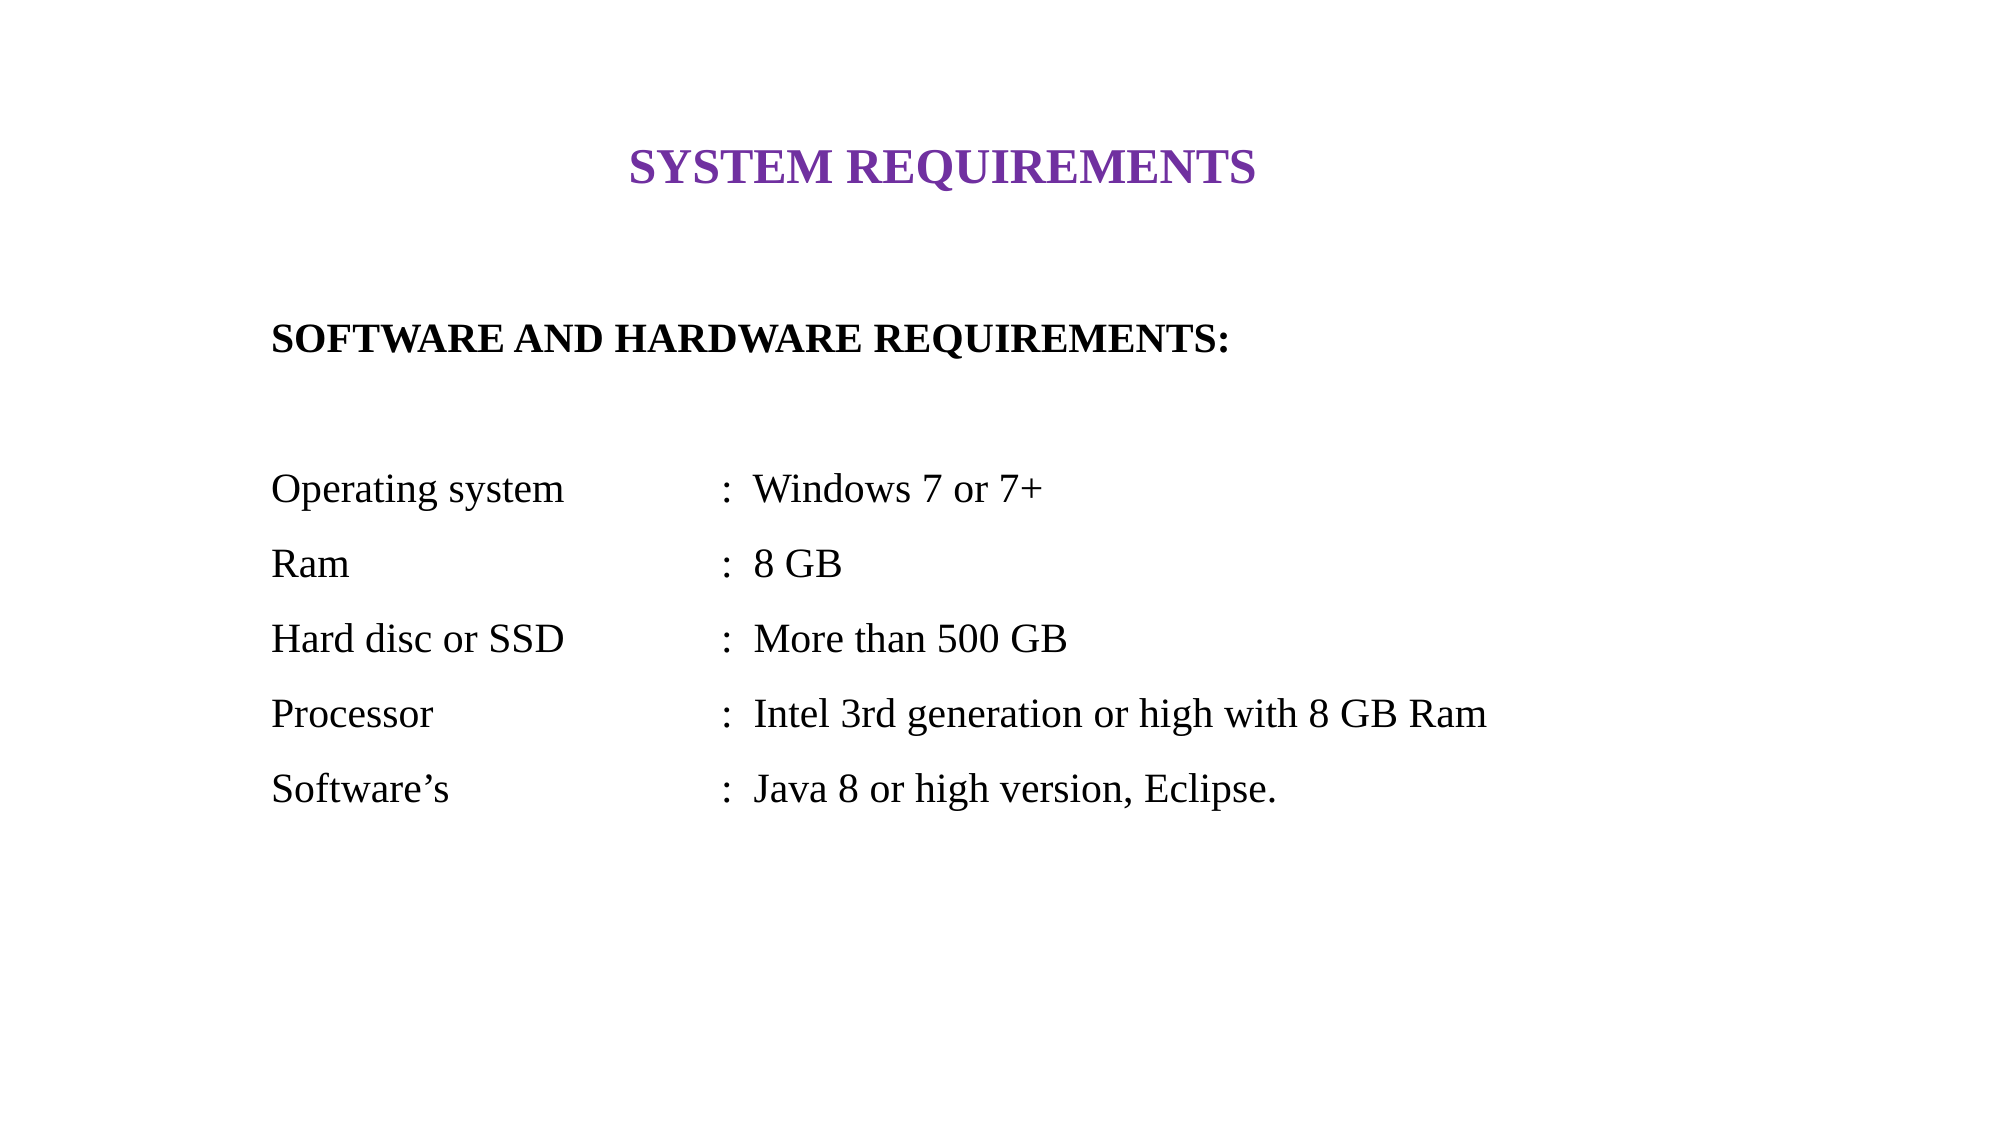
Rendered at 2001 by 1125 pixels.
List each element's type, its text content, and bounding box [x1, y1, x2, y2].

text_box SYSTEM REQUIREMENTS [576, 96, 1272, 201]
text_box SOFTWARE AND HARDWARE REQUIREMENTS: Operating system : Windows 7 or 7+ Ram : 8 GB Hard disc or SSD : More than 500 GB Processor : Intel 3rd generation or high with 8 GB Ram Software’s : Java 8 or high version, Eclipse. [256, 278, 1757, 894]
